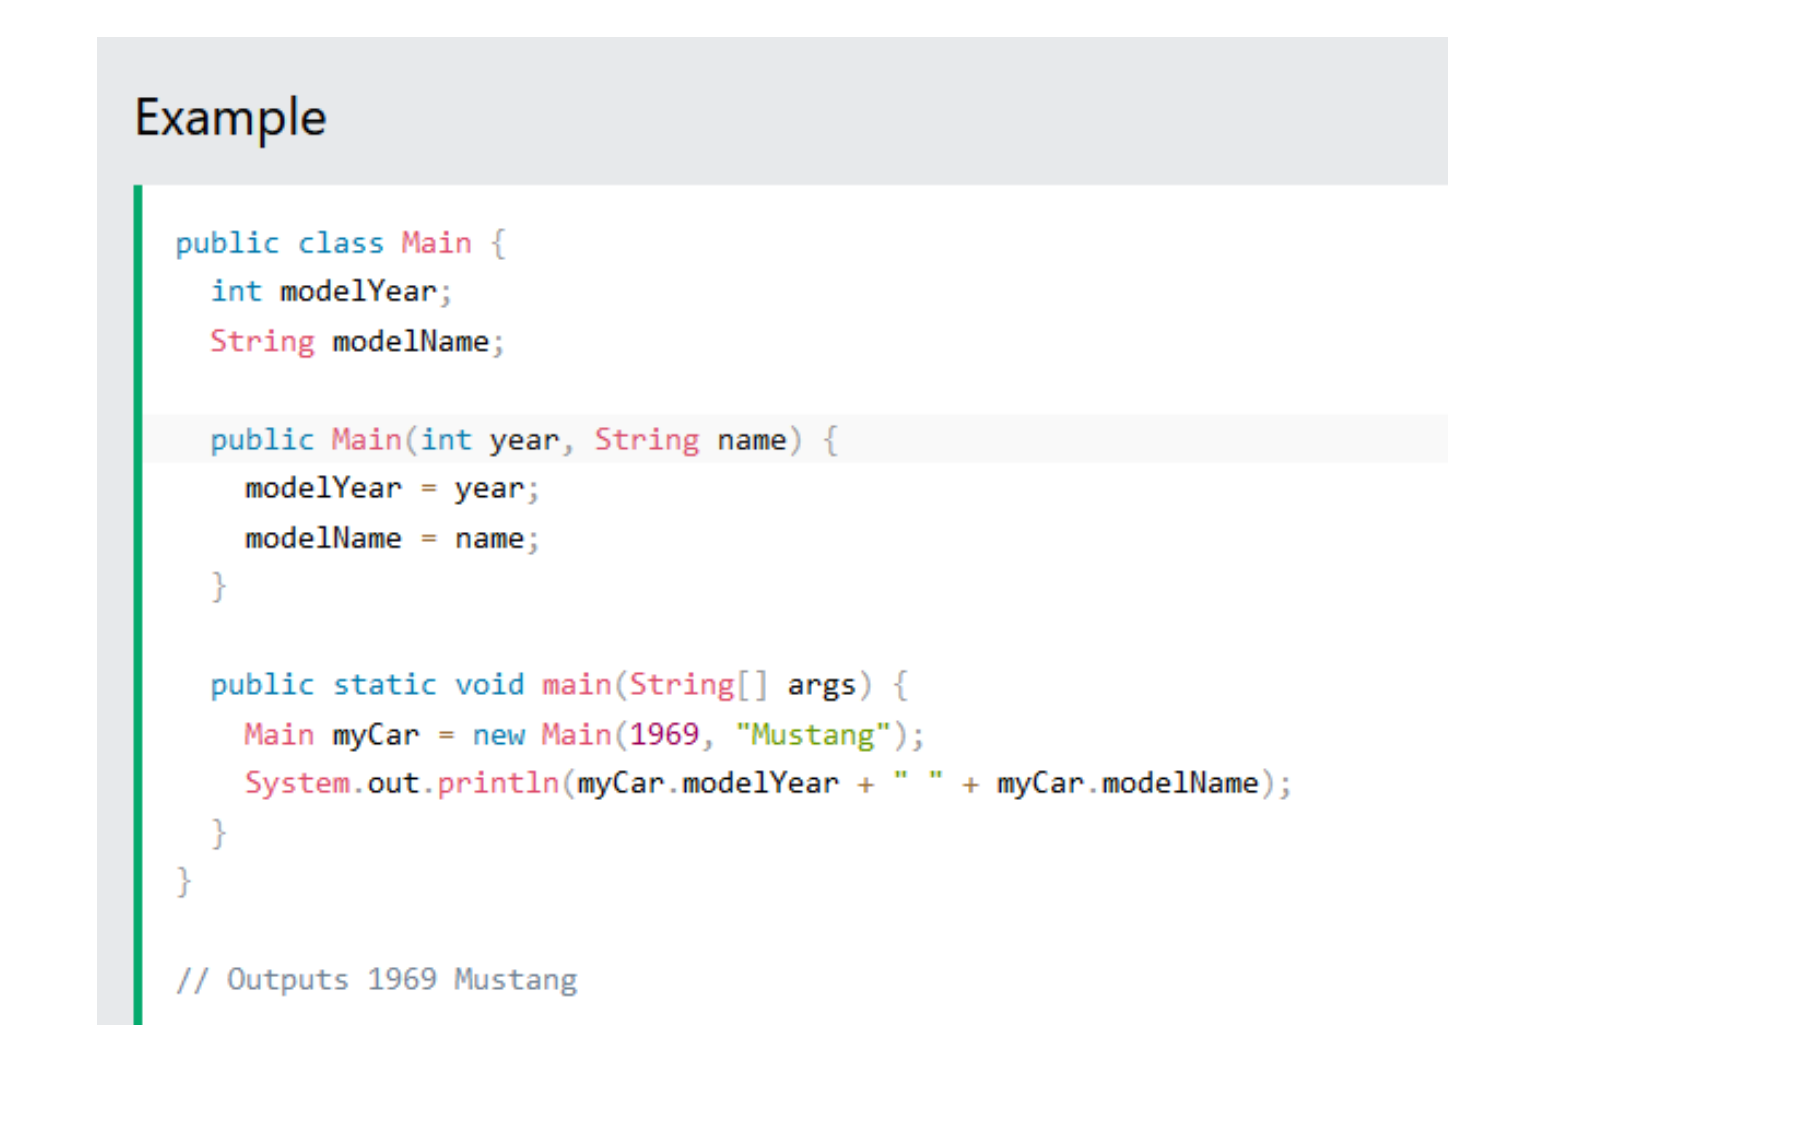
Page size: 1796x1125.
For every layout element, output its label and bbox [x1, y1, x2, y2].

picture [97, 37, 1448, 1026]
